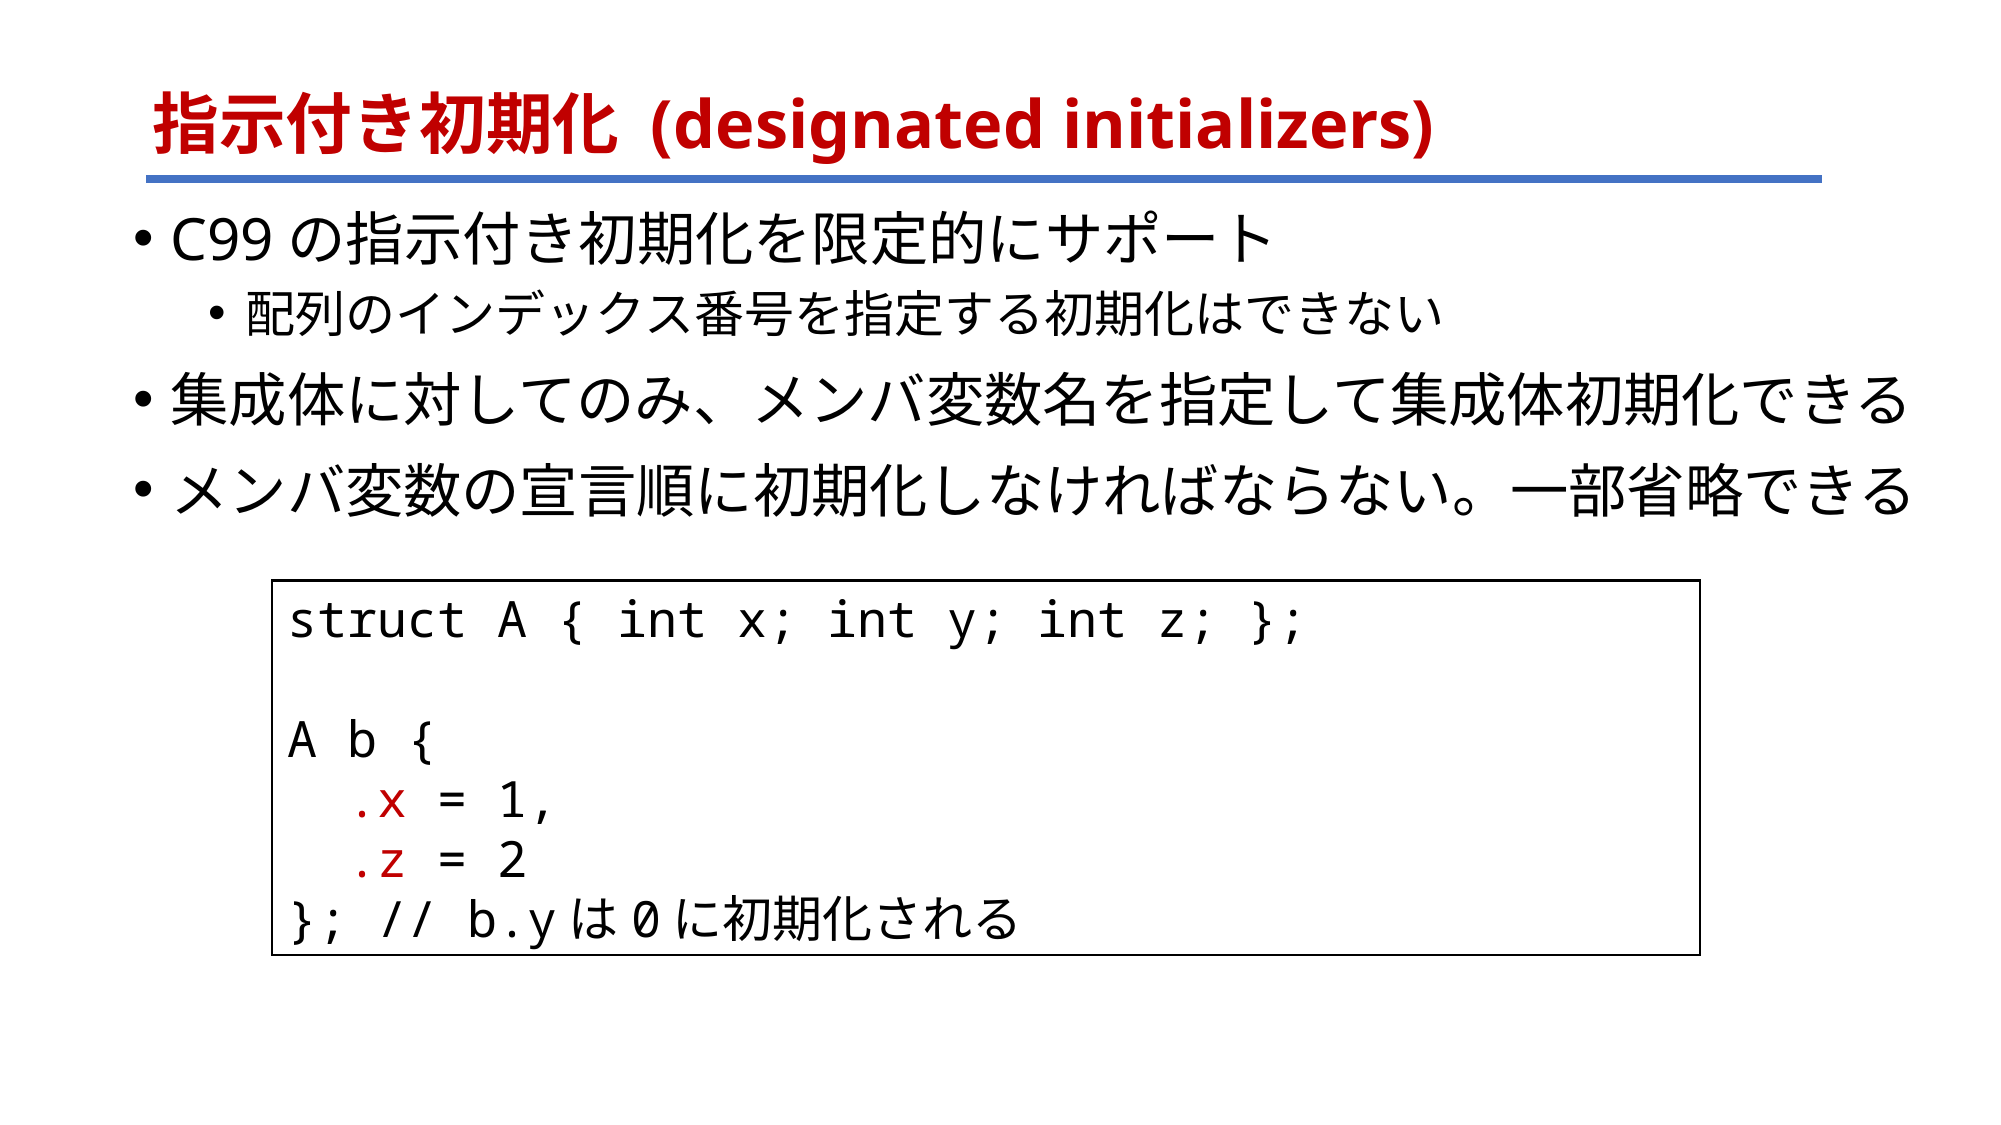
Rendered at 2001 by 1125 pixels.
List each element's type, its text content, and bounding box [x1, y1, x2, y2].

text_box struct A { int x; int y; int z; }; A b { .x = 1, .z = 2 }; // b.yは0に初期化される [271, 579, 1701, 956]
list C99の指示付き初期化を限定的にサポート 配列のインデックス番号を指定する初期化はできない 集成体に対してのみ、メンバ変数名を指定して集成体初期化できる メンバ変数の宣言順に初期化しなければならない。一部省略できる [118, 194, 1942, 545]
title 指示付き初期化 (designated initializers) [137, 59, 1863, 194]
